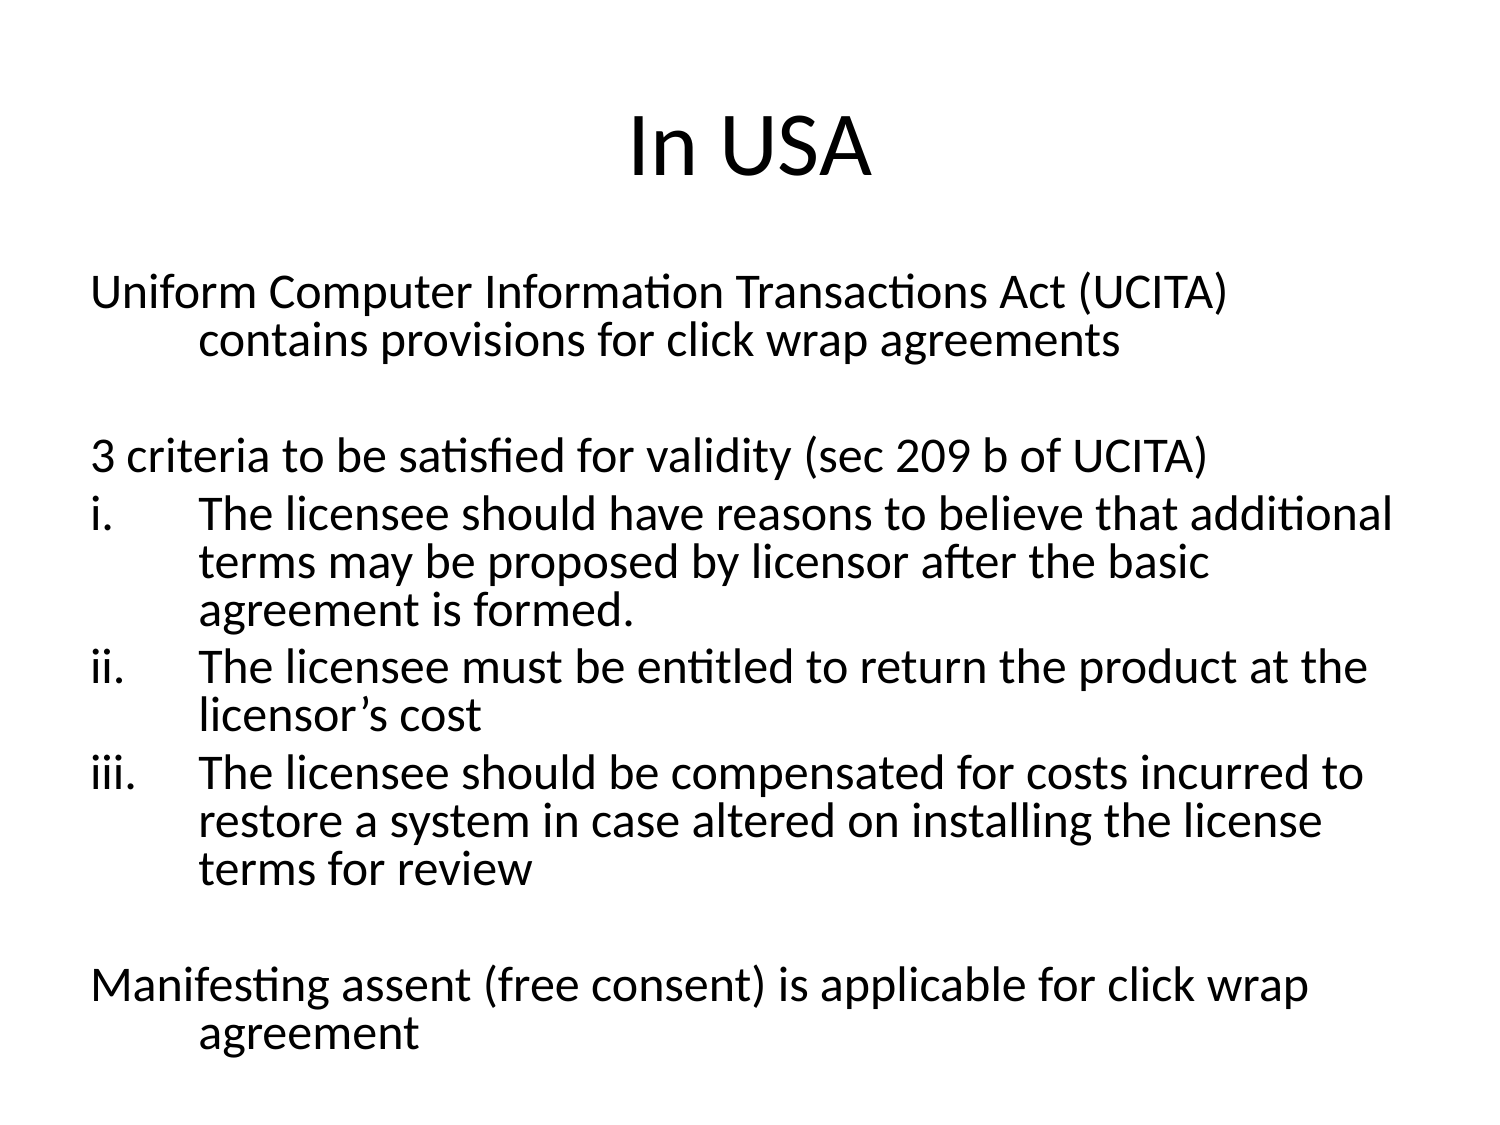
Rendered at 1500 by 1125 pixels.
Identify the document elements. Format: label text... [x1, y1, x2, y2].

title In USA [75, 45, 1425, 233]
list Uniform Computer Information Transactions Act (UCITA) contains provisions for click wrap agreements 3 criteria to be satisfied for validity (sec 209 b of UCITA) The licensee should have reasons to believe that additional terms may be proposed by licensor after the basic agreement is formed. The licensee must be entitled to return the product at the licensor’s cost The licensee should be compensated for costs incurred to restore a system in case altered on installing the license terms for review Manifesting assent (free consent) is applicable for click wrap agreement [75, 262, 1425, 1088]
